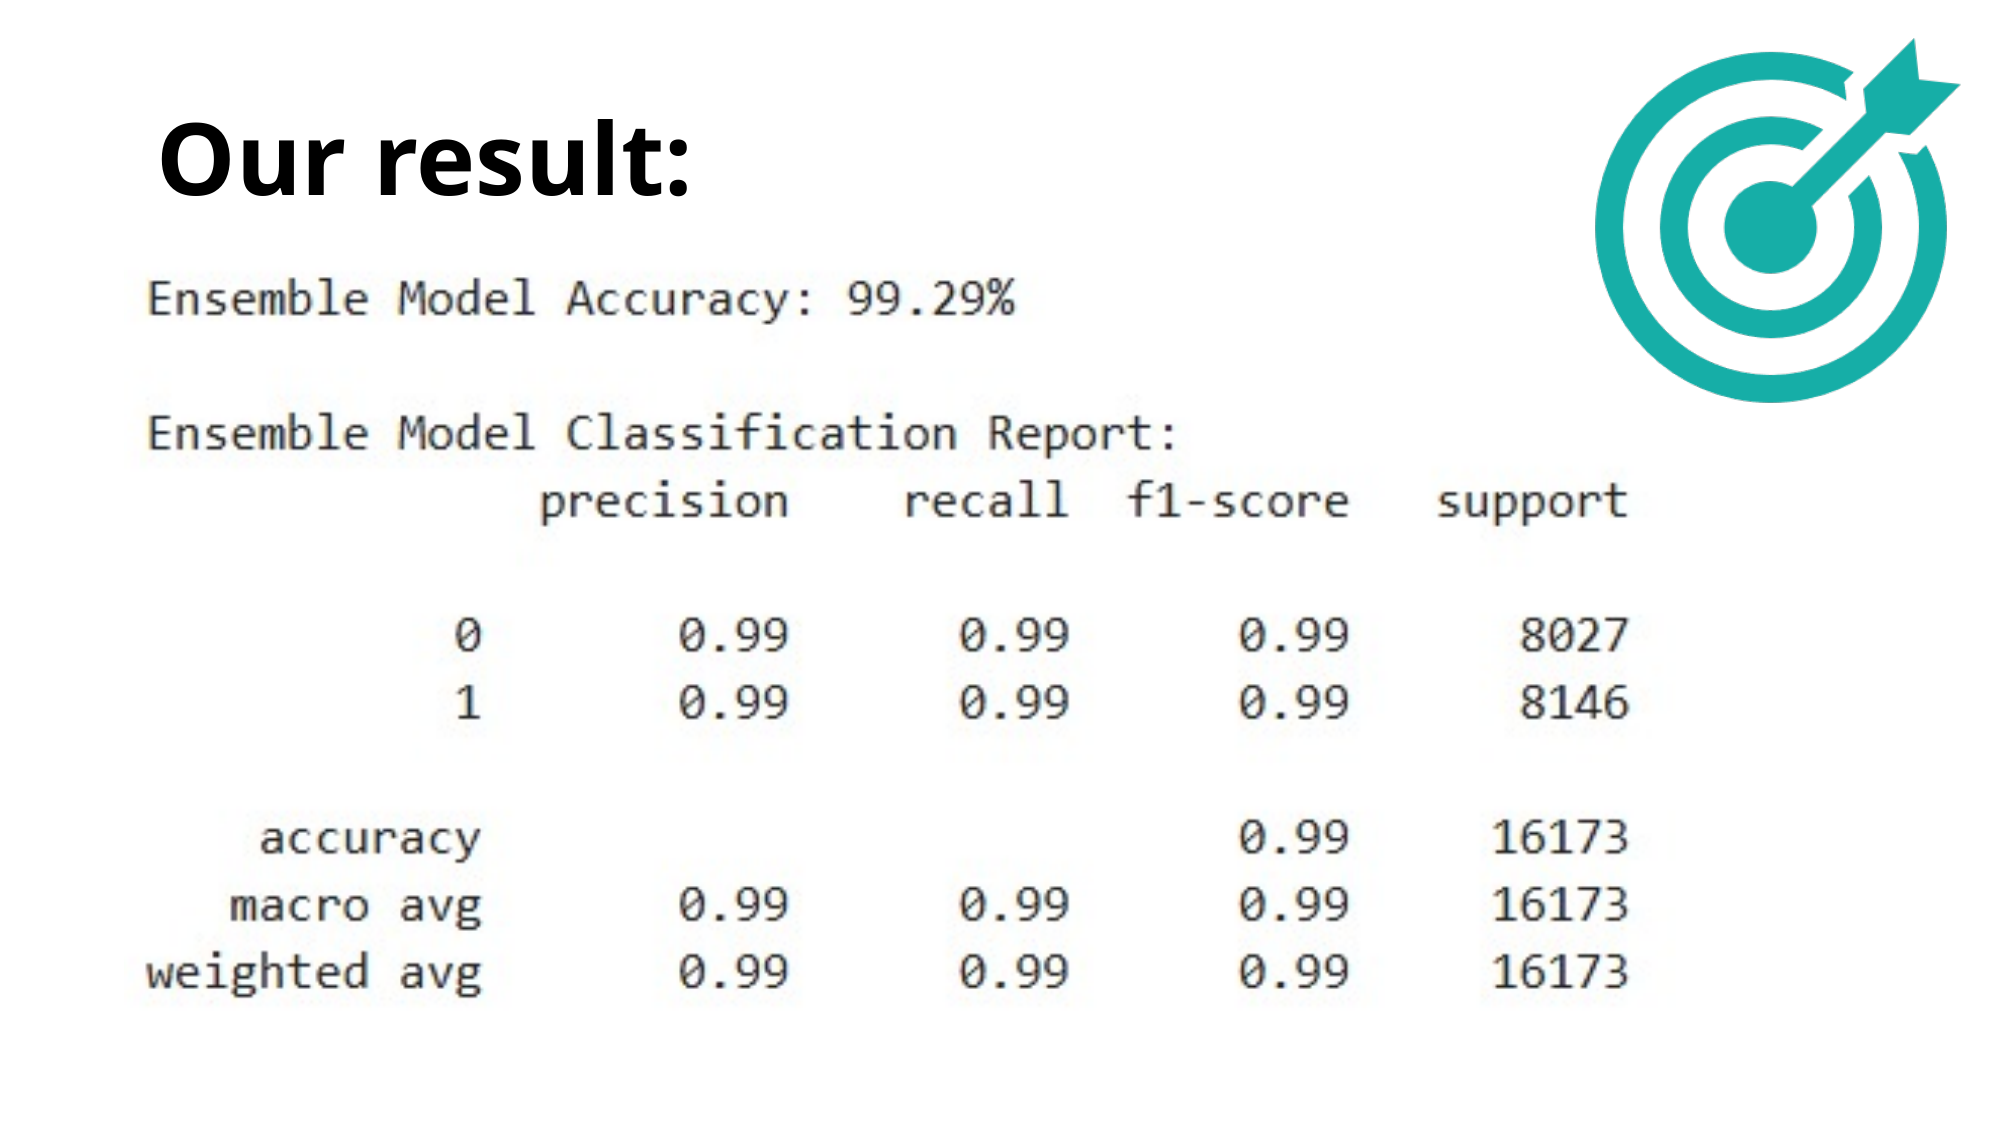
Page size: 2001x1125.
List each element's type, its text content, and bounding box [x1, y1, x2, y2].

text_box Our result: [141, 88, 1194, 224]
picture [123, 0, 2000, 1036]
